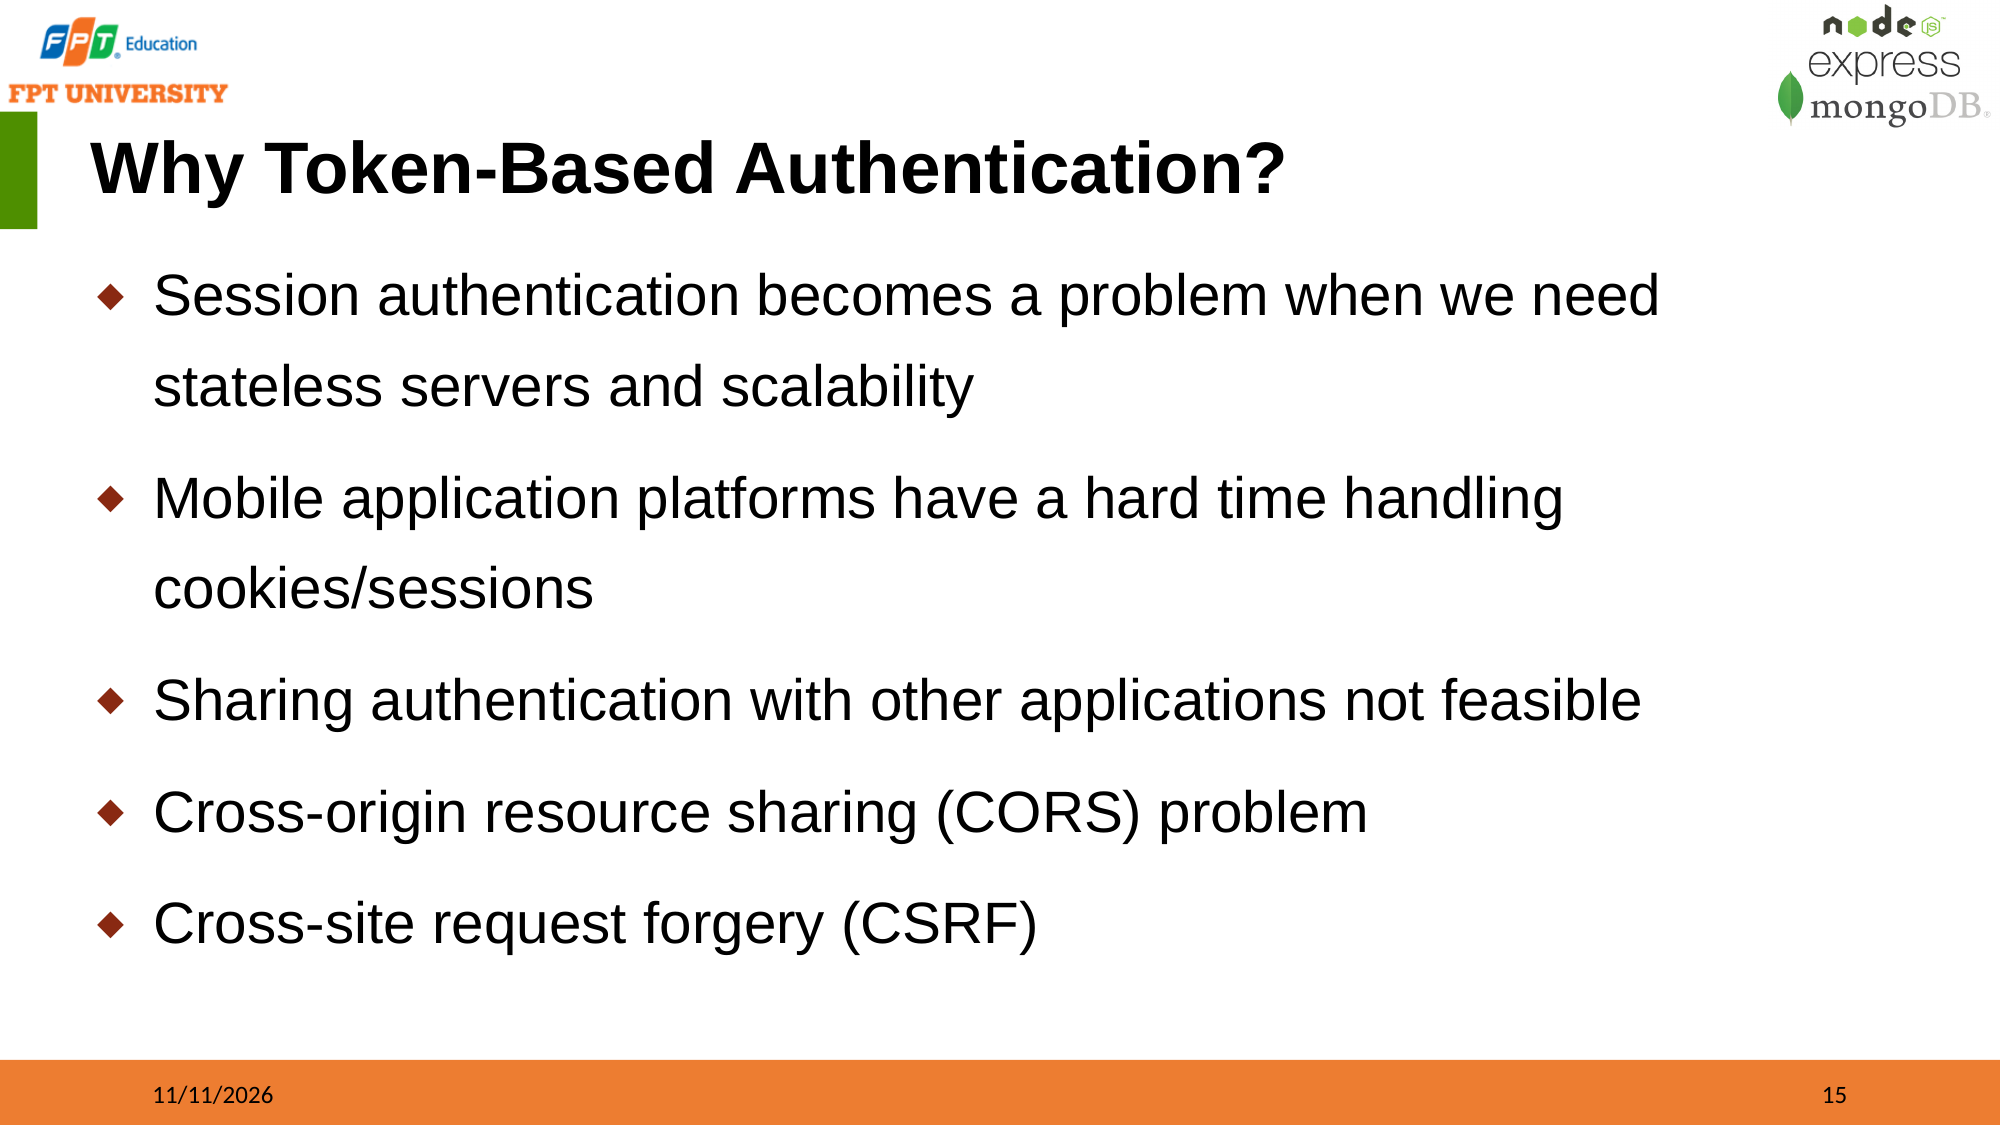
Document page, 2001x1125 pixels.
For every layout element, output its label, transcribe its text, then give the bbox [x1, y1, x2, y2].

picture [0, 0, 237, 111]
list Session authentication becomes a problem when we need stateless servers and scalability Mobile application platforms have a hard time handling cookies/sessions Sharing authentication with other applications not feasible Cross-origin resource sharing (CORS) problem Cross-site request forgery (CSRF) [82, 229, 1916, 1047]
title Why Token-Based Authentication? [37, 111, 1978, 230]
slide_number 15 [1412, 1063, 1863, 1124]
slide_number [137, 1063, 588, 1124]
picture [1768, 0, 2000, 130]
